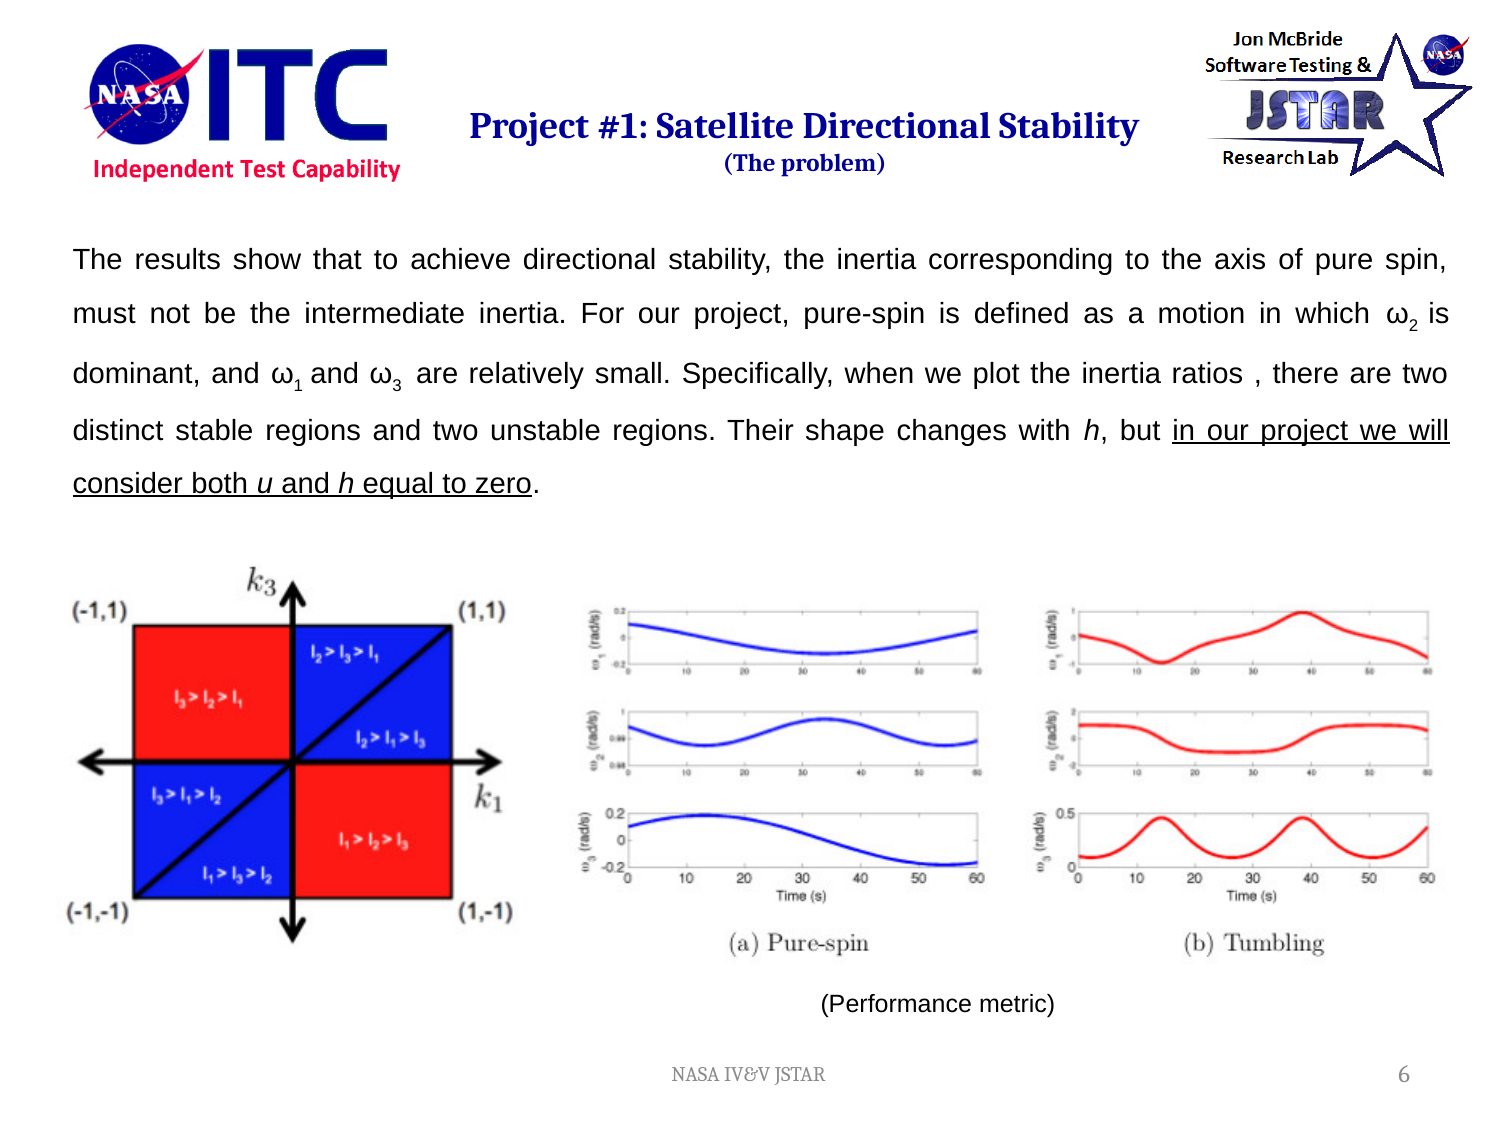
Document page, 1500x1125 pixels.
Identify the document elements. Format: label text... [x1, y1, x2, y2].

title Project #1: Satellite Directional Stability (The problem) [411, 45, 1198, 233]
slide_number 6 [1074, 1042, 1425, 1103]
picture [75, 29, 405, 195]
picture [26, 563, 1449, 981]
picture [1181, 10, 1490, 190]
footer NASA IV&V JSTAR [498, 1042, 1004, 1103]
text_box (Performance metric) [805, 989, 1071, 1026]
